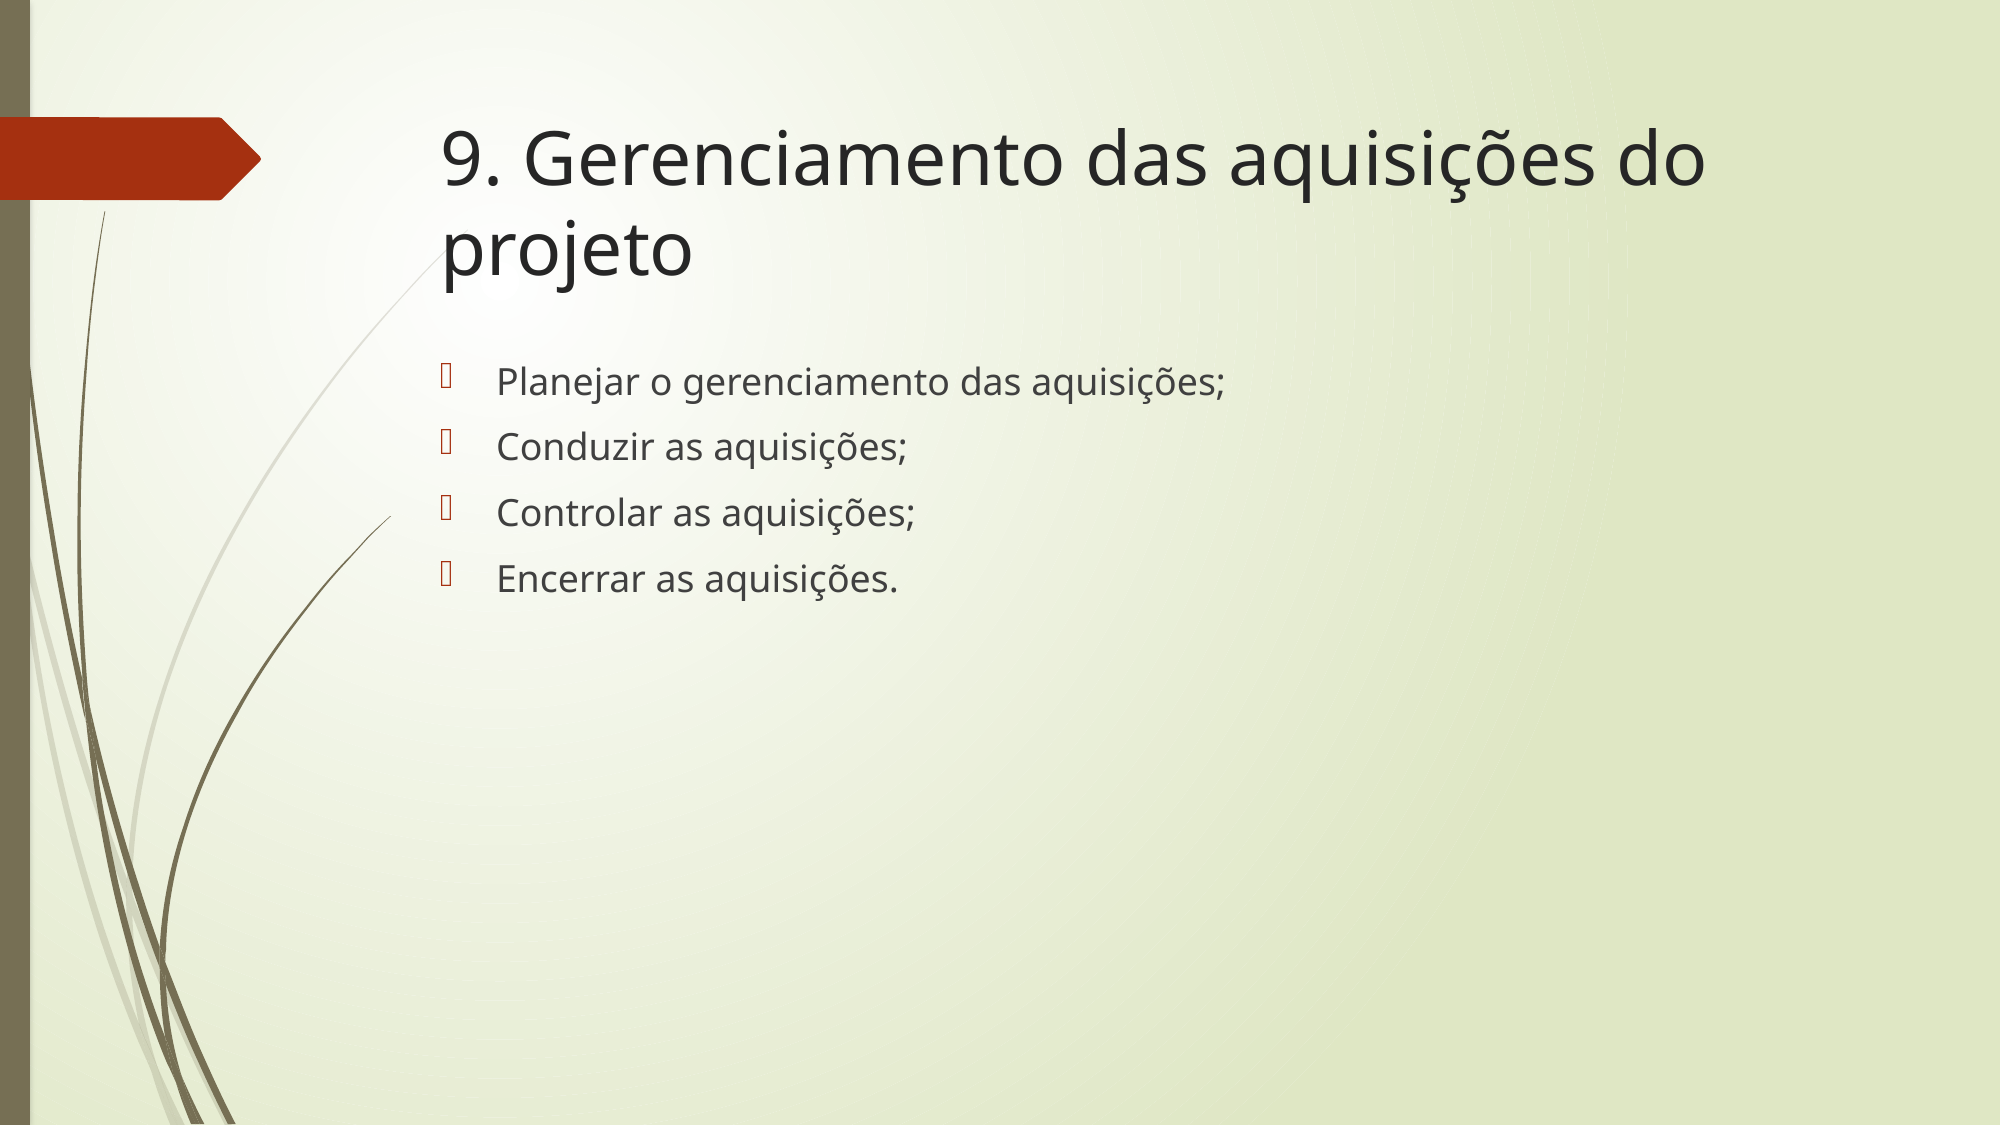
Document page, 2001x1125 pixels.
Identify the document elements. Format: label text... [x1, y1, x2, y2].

list Planejar o gerenciamento das aquisições; Conduzir as aquisições; Controlar as aquisições; Encerrar as aquisições. [424, 350, 1888, 970]
title 9. Gerenciamento das aquisições do projeto [425, 102, 1888, 313]
